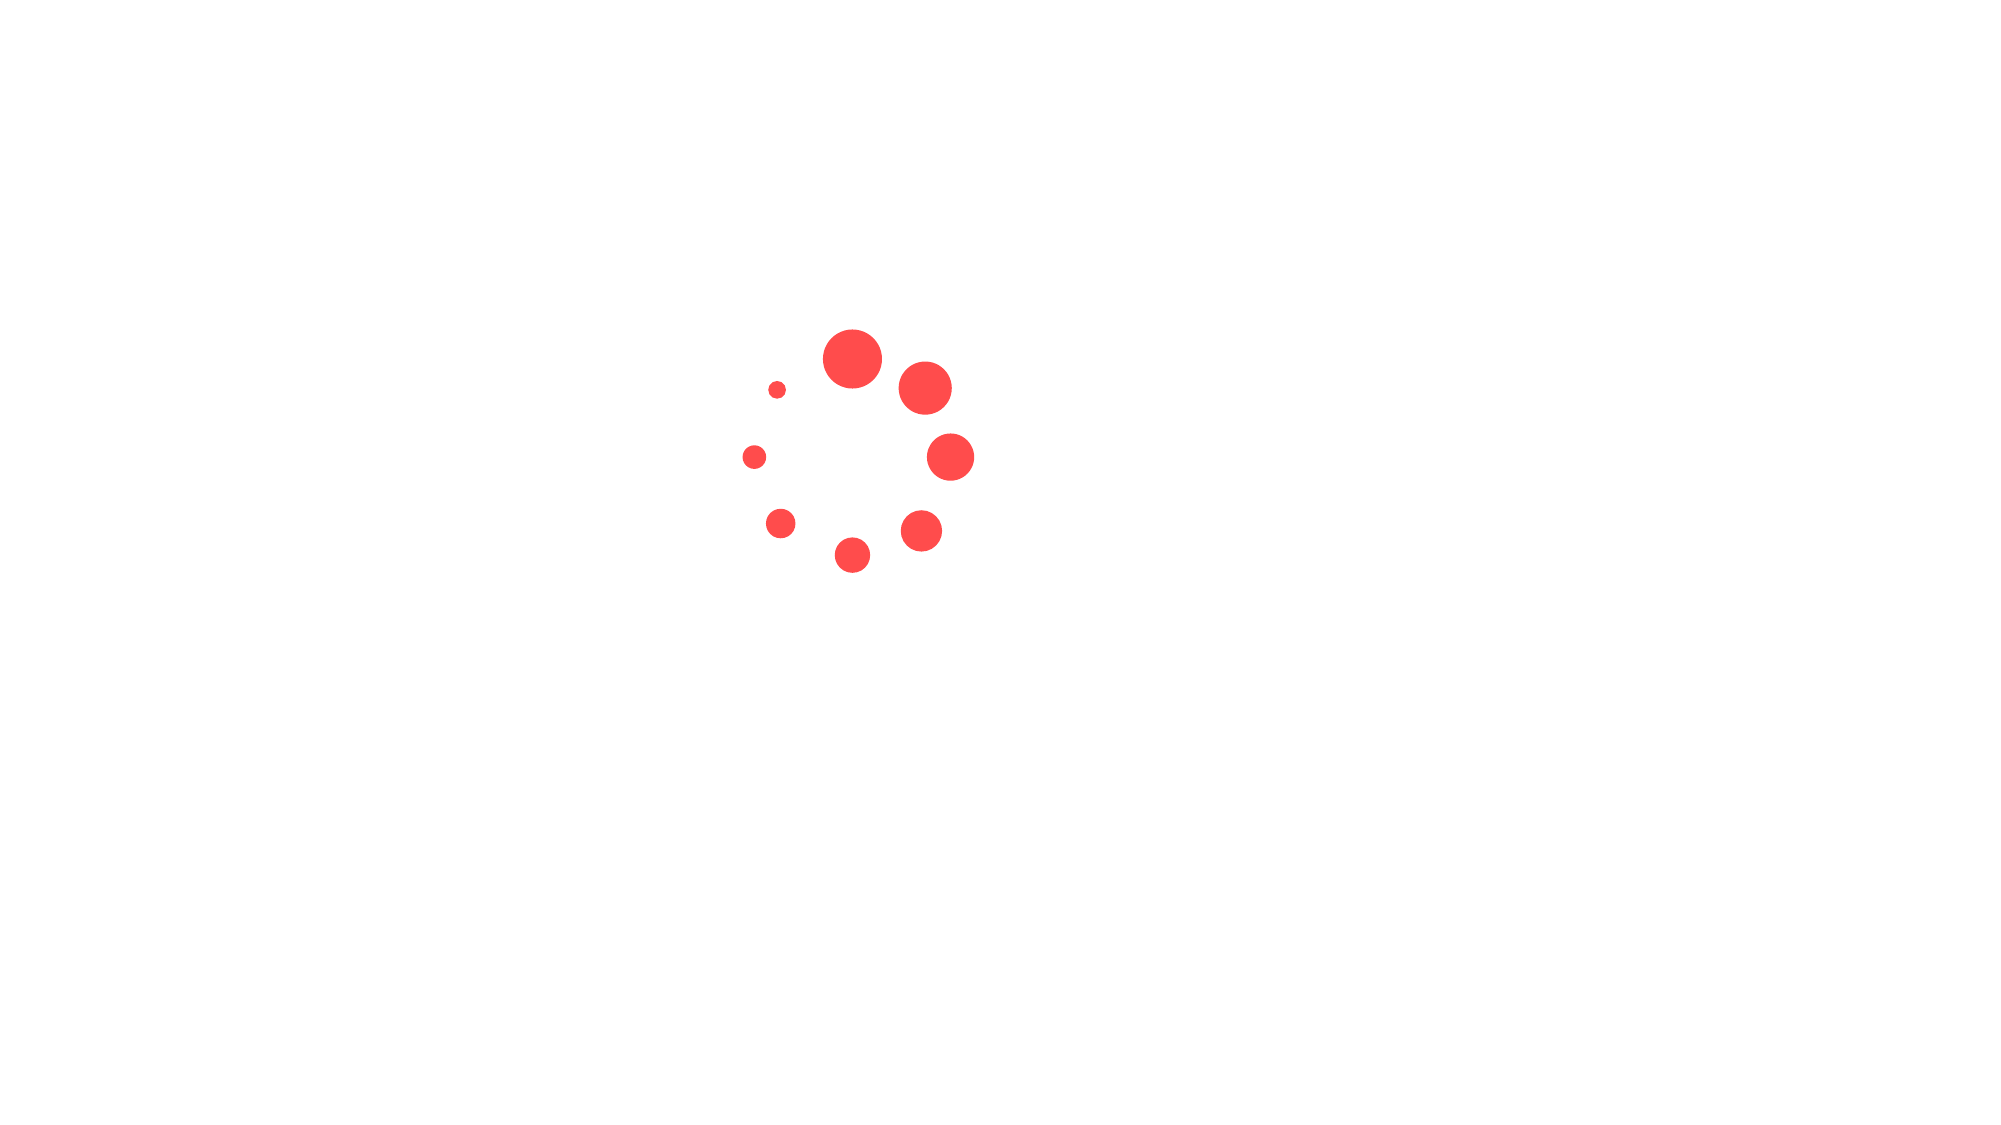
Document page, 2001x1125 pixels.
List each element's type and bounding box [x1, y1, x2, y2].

text_box [723, 328, 981, 586]
